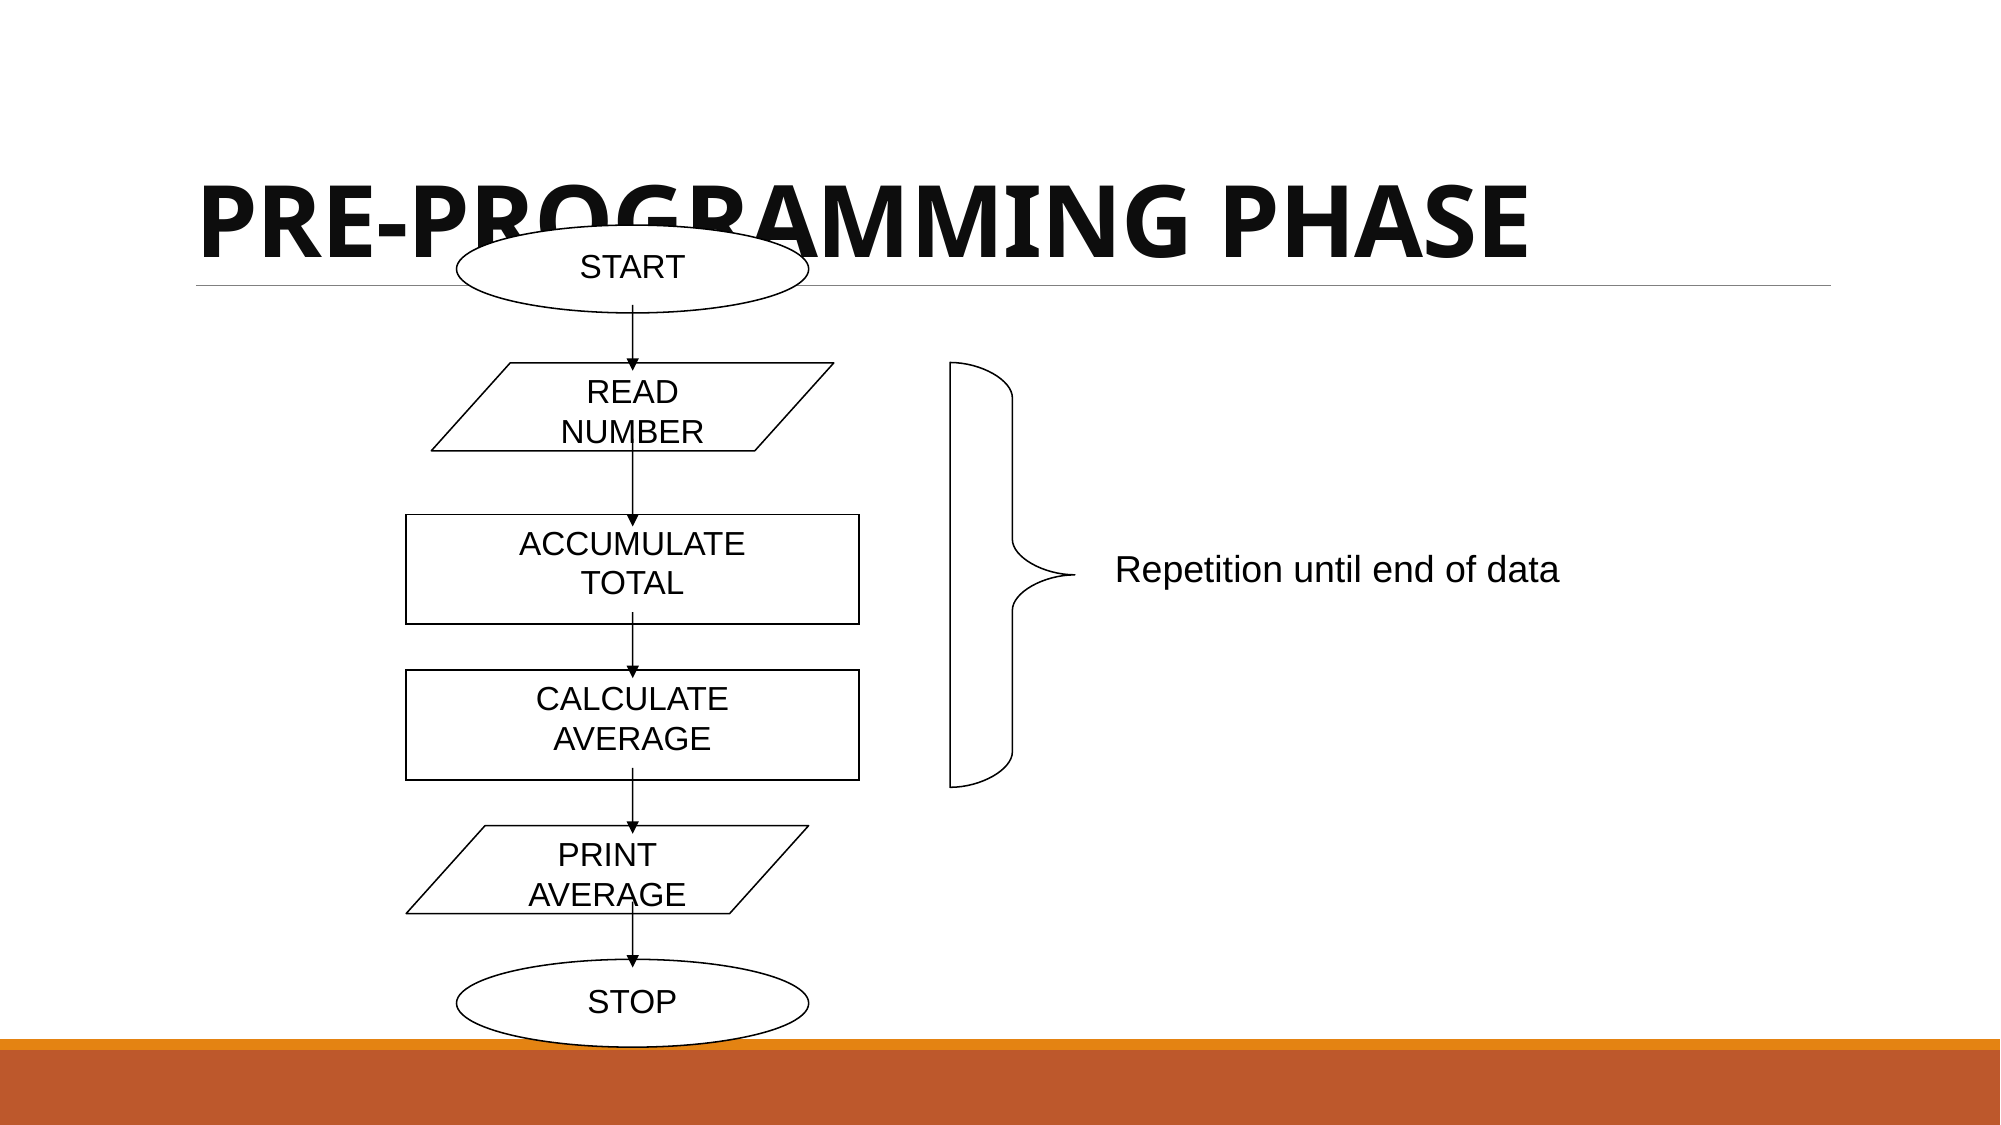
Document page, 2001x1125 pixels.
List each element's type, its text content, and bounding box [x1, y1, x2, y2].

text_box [405, 224, 860, 1048]
title PRE-PROGRAMMING PHASE [180, 47, 1830, 285]
text_box [950, 362, 1075, 788]
text_box Repetition until end of data [1100, 537, 1600, 598]
